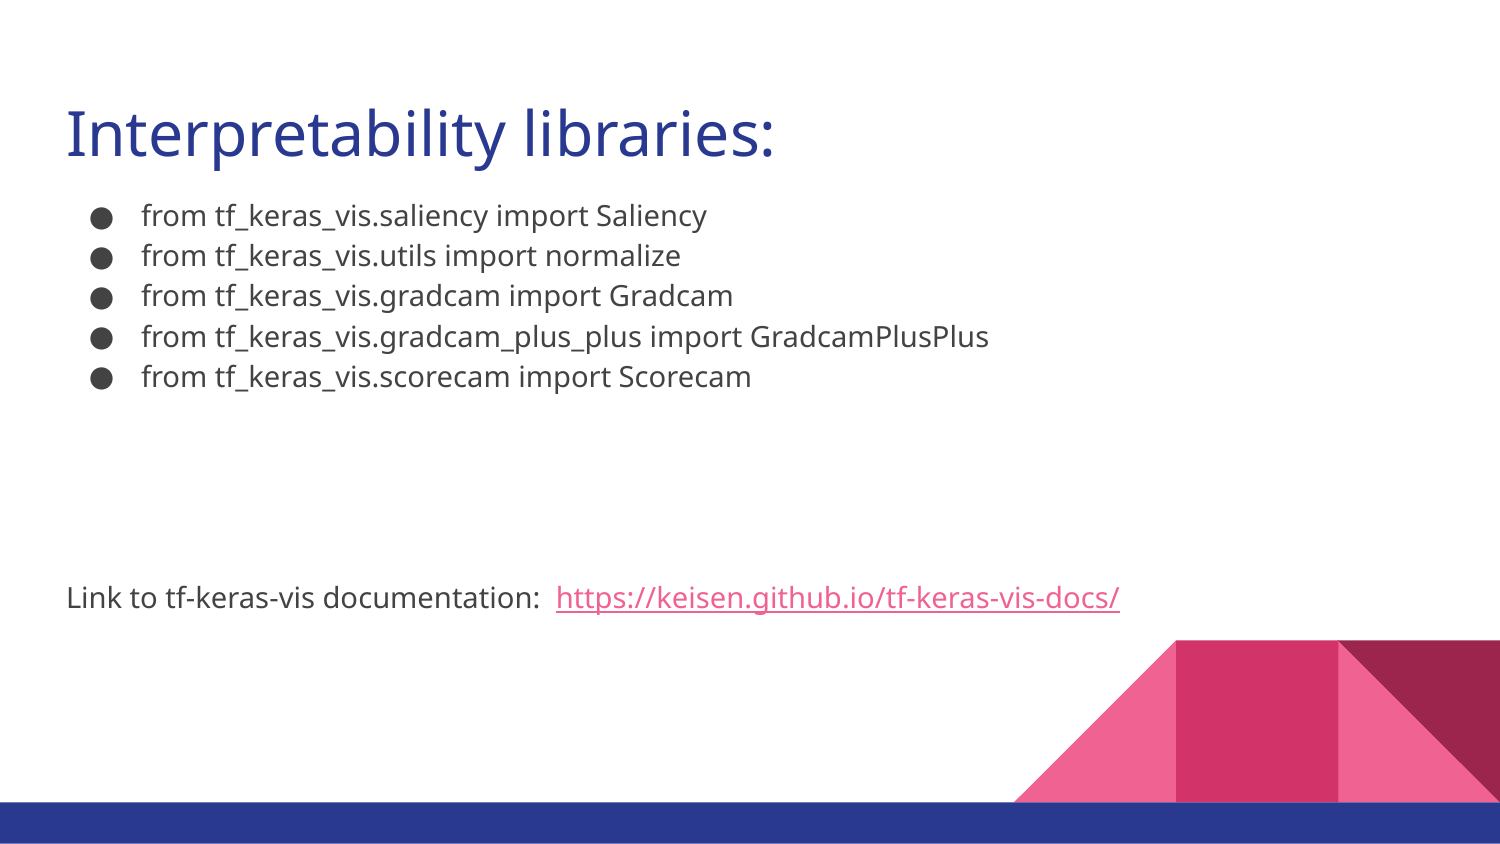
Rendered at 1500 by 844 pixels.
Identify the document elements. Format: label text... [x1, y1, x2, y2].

text_box [172, 513, 307, 605]
list from tf_keras_vis.saliency import Saliency from tf_keras_vis.utils import normalize from tf_keras_vis.gradcam import Gradcam from tf_keras_vis.gradcam_plus_plus import GradcamPlusPlus from tf_keras_vis.scorecam import Scorecam Link to tf-keras-vis documentation: https://keisen.github.io/tf-keras-vis-docs/ [51, 177, 1449, 725]
title Interpretability libraries: [51, 67, 1449, 167]
